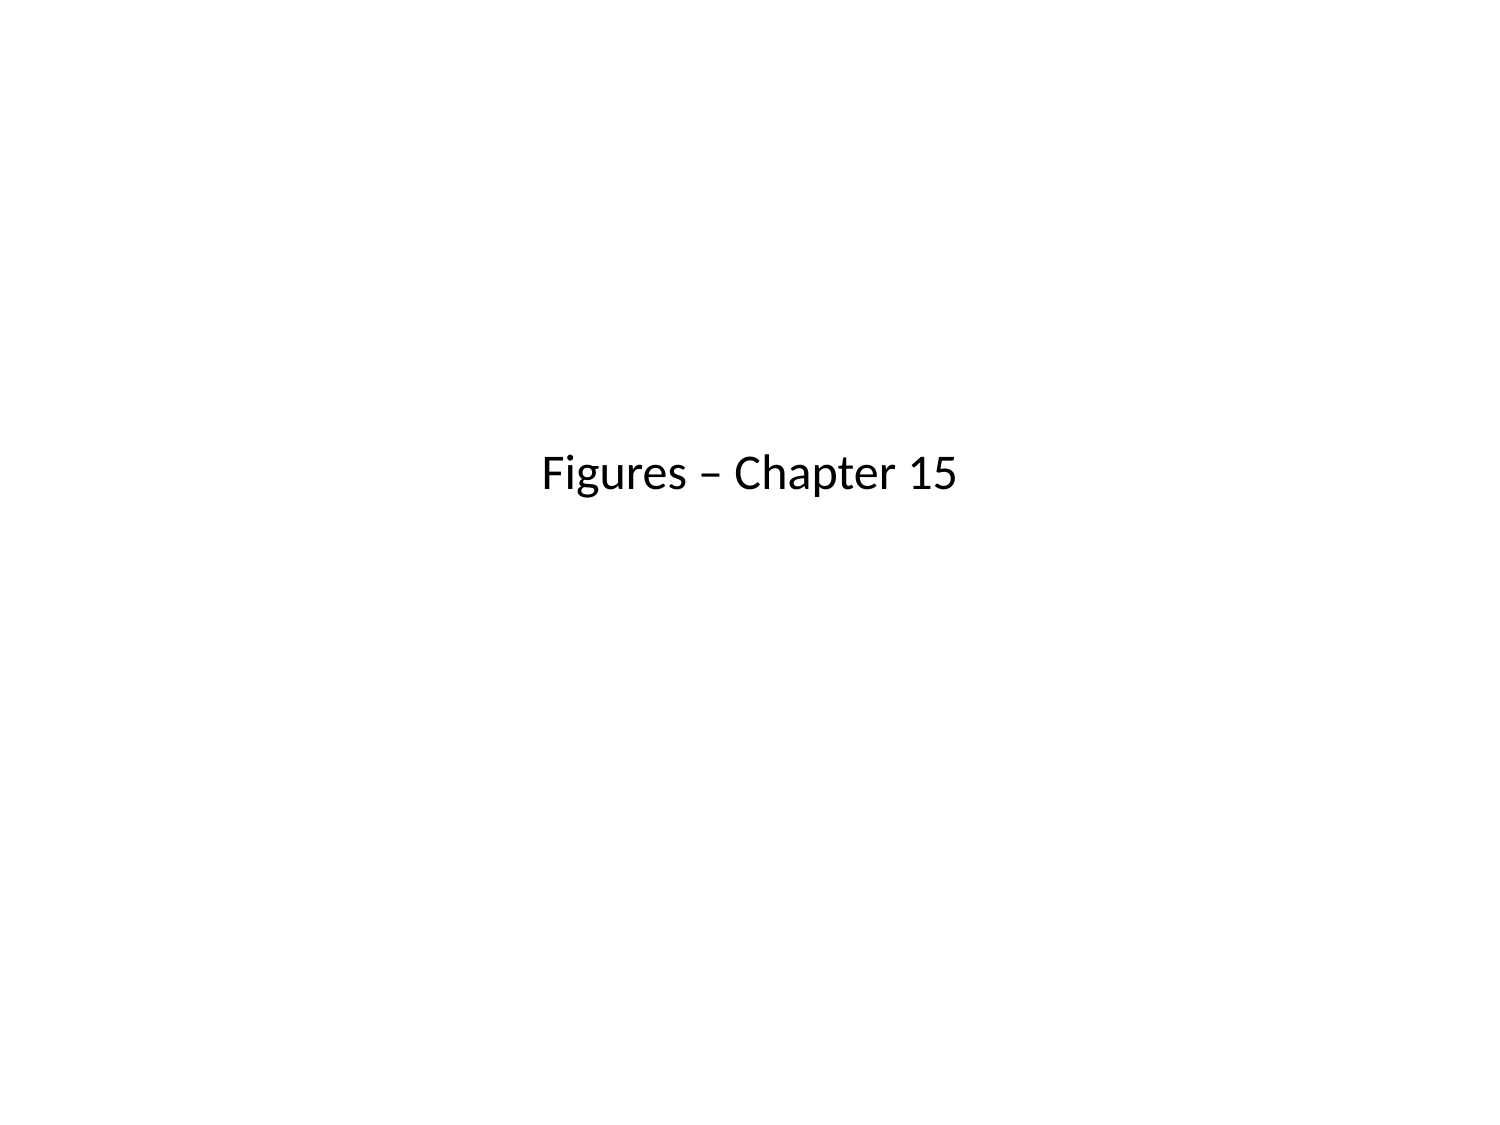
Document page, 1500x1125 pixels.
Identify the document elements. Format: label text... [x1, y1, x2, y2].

title Figures – Chapter 15 [112, 349, 1388, 591]
